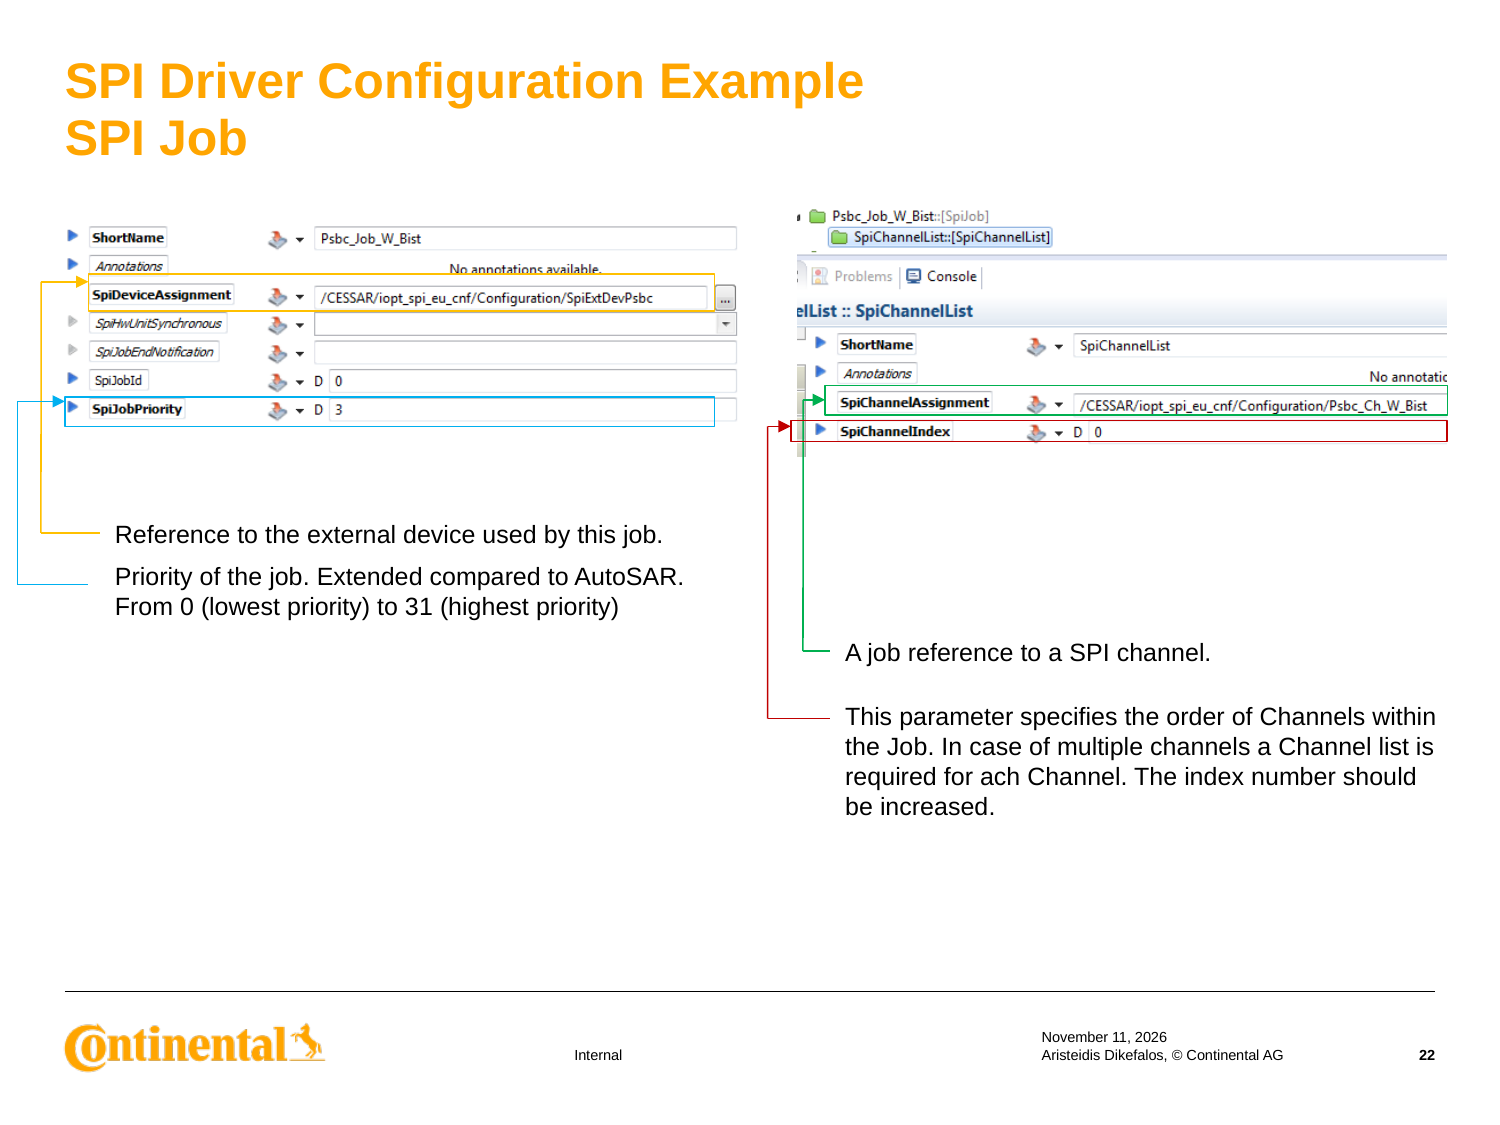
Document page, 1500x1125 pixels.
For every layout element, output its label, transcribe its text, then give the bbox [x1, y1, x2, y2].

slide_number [1041, 1021, 1371, 1045]
footer Aristeidis Dikefalos, © Continental AG [1041, 1045, 1371, 1071]
title SPI Driver Configuration Example SPI Job [64, 48, 1436, 167]
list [64, 223, 745, 272]
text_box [40, 273, 1459, 395]
slide_number 22 [1376, 1045, 1436, 1071]
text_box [767, 420, 1459, 830]
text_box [802, 385, 1459, 419]
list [796, 206, 1448, 272]
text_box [17, 396, 797, 634]
